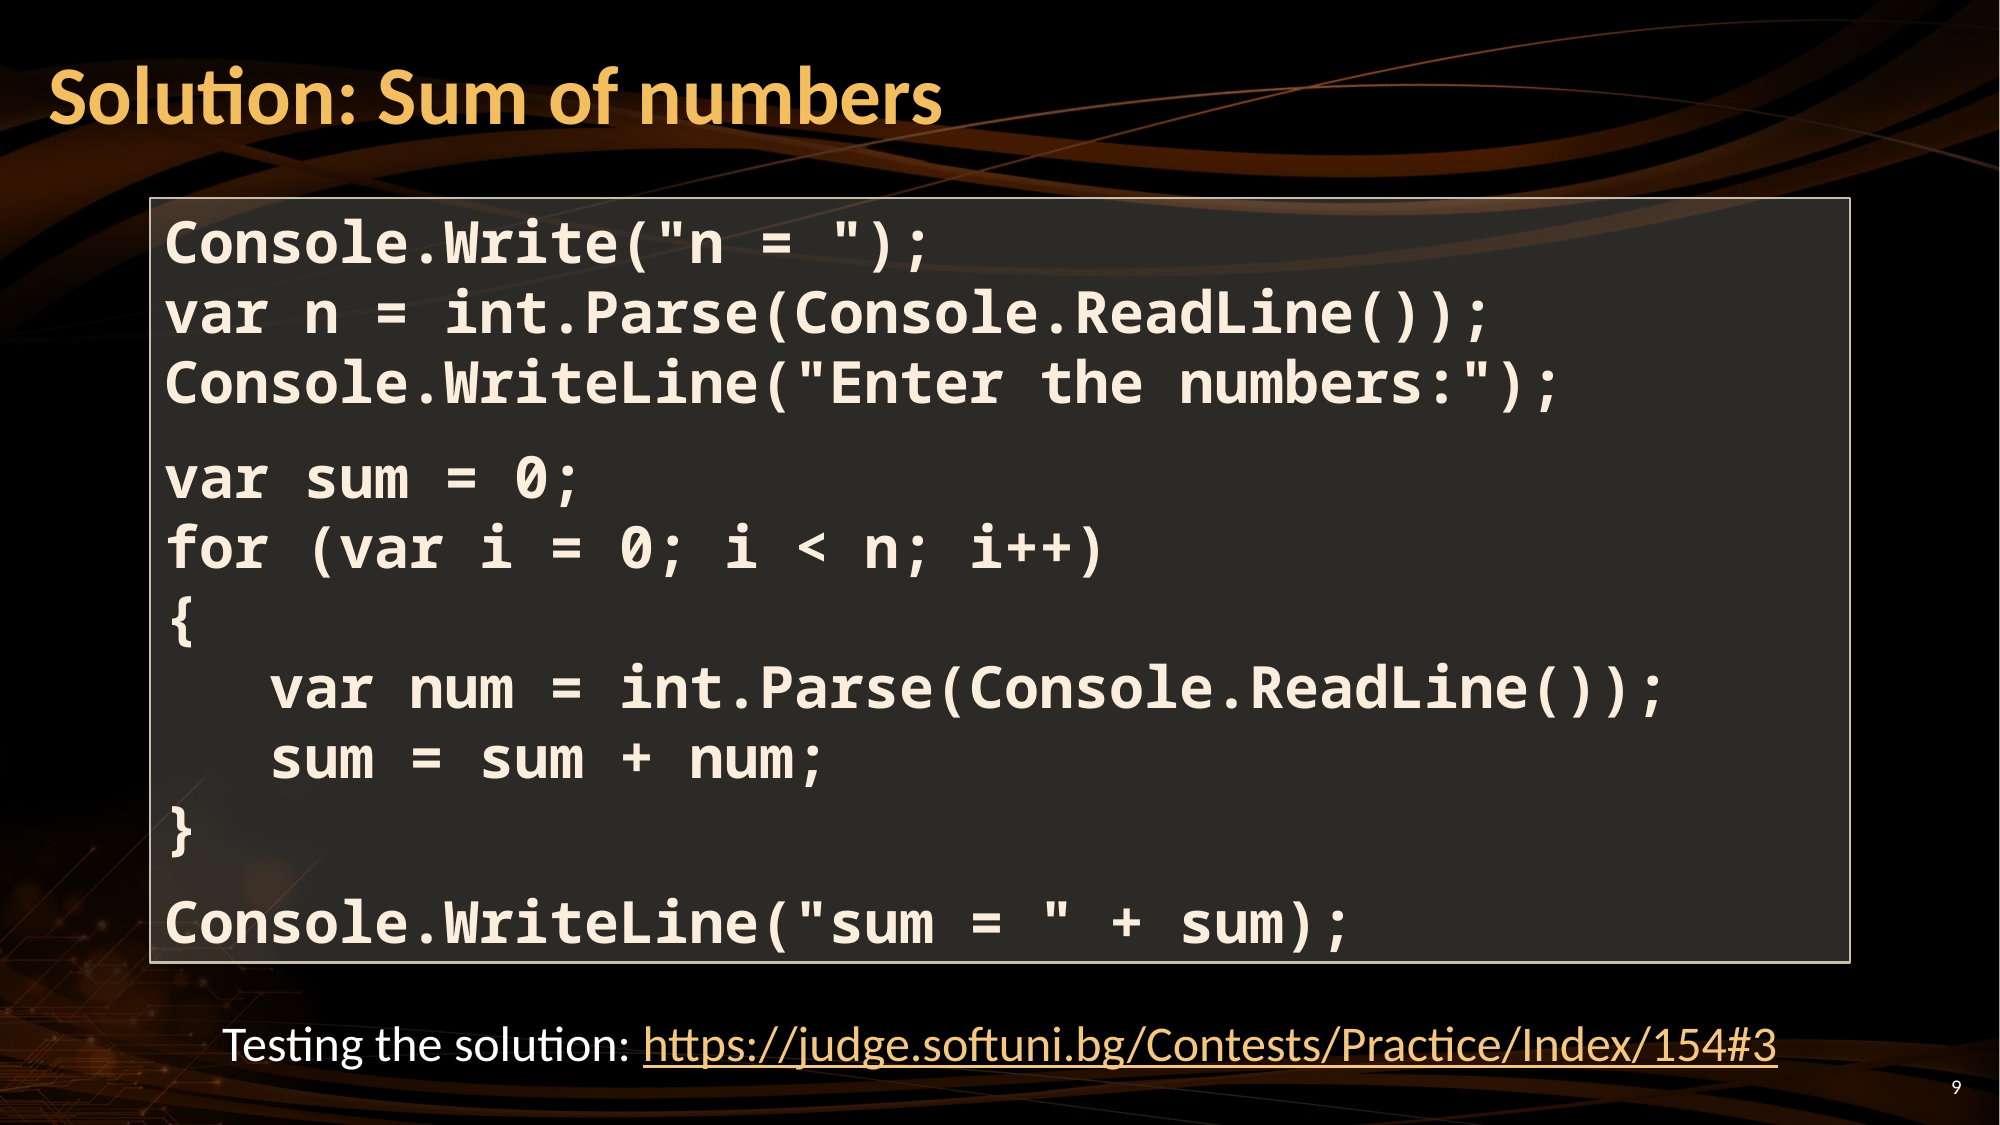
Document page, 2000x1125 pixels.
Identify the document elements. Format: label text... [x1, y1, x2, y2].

text_box Console.Write("n = "); var n = int.Parse(Console.ReadLine()); Console.WriteLine("Enter the numbers:"); var sum = 0; for (var i = 0; i < n; i++) { var num = int.Parse(Console.ReadLine()); sum = sum + num; } Console.WriteLine("sum = " + sum); [149, 198, 1850, 963]
title Solution: Sum of numbers [30, 6, 1602, 189]
text_box Testing the solution: https://judge.softuni.bg/Contests/Practice/Index/154#3 [124, 1004, 1875, 1080]
slide_number 9 [1897, 1070, 1968, 1103]
picture [0, 0, 2000, 1125]
